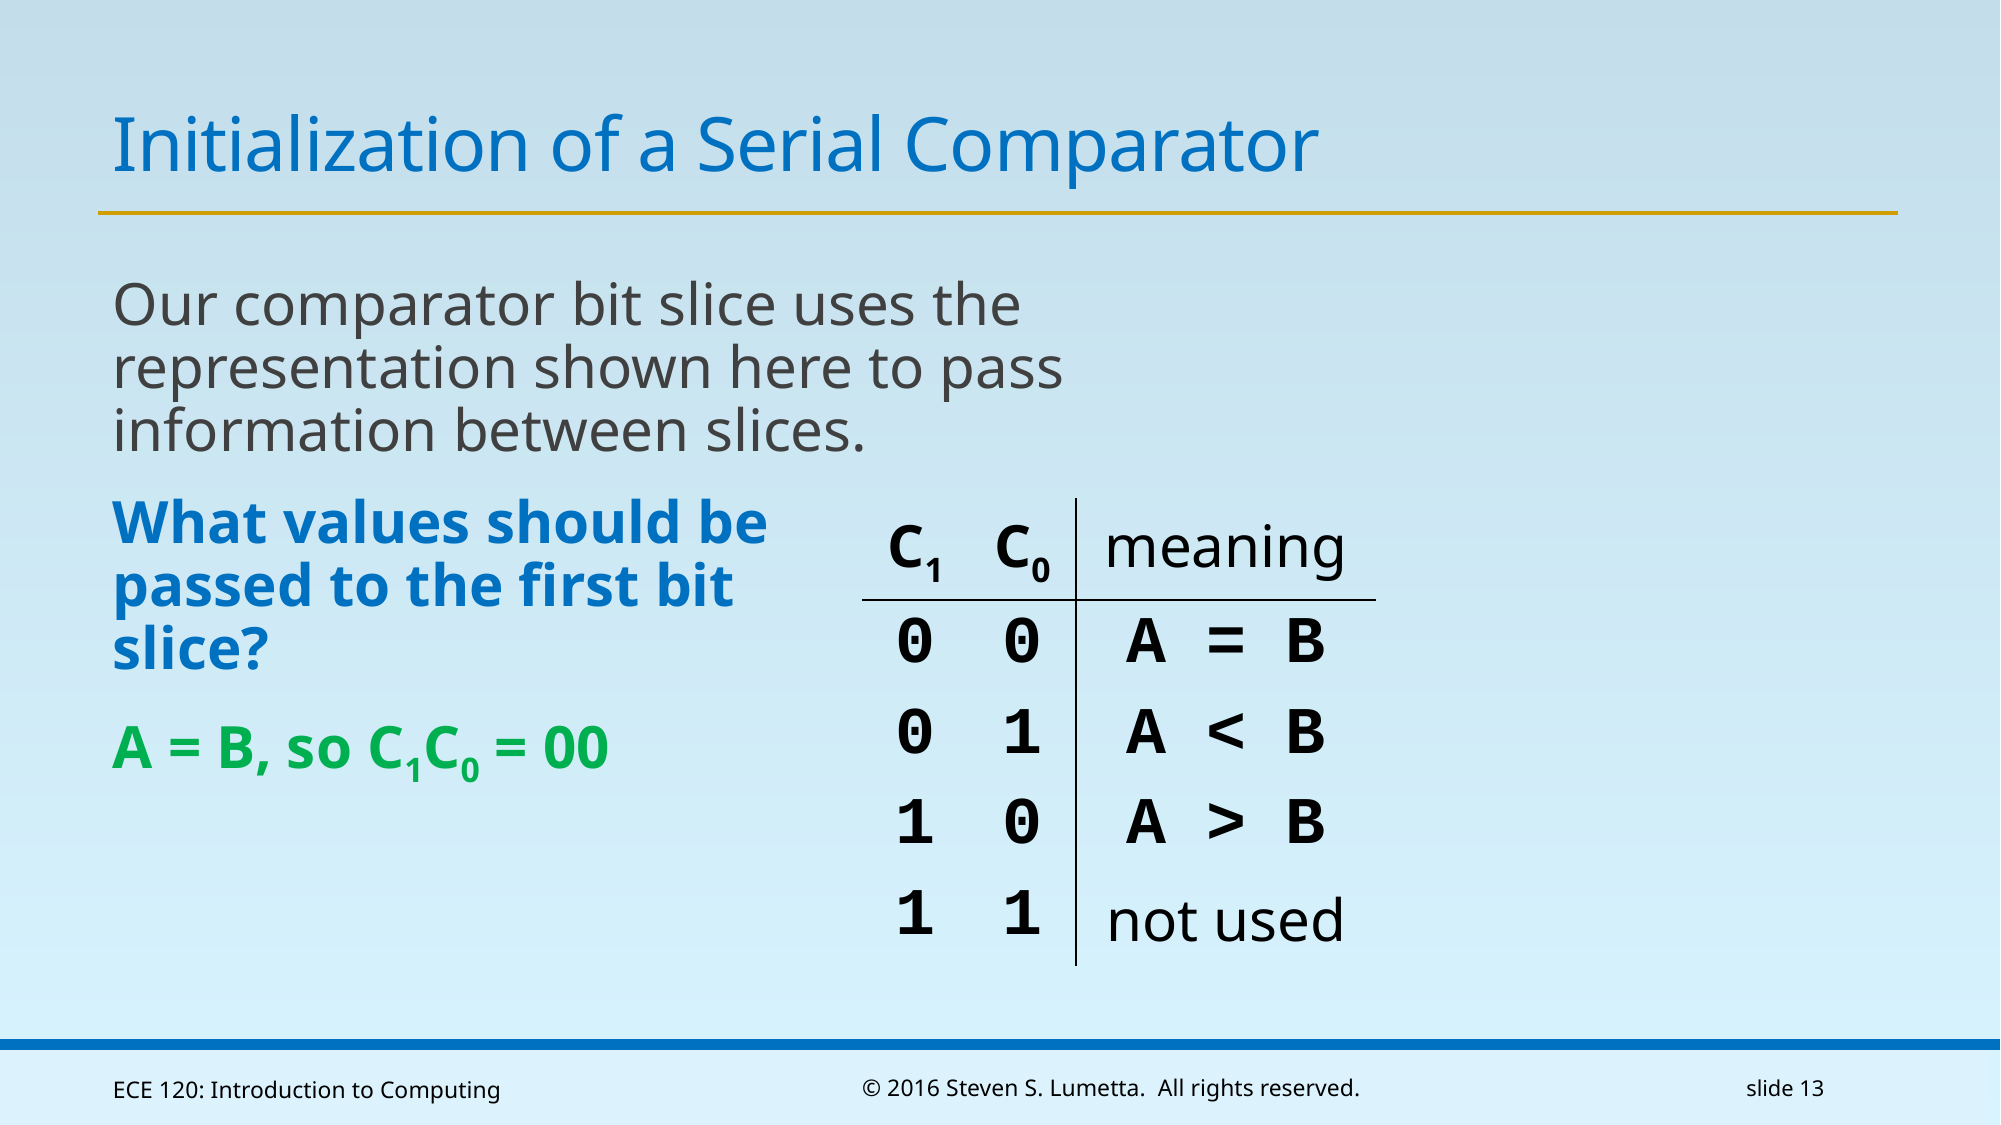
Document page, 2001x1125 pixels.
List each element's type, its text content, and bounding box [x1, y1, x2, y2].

table_header C0 [969, 498, 1075, 599]
table_header C1 [862, 498, 969, 599]
table_cell 1 [862, 871, 969, 966]
title Initialization of a Serial Comparator [97, 88, 1900, 194]
list Our comparator bit slice uses the representation shown here to pass information between slices. What values should be passed to the first bit slice? A = B, so C1C0 = 00 [97, 267, 1377, 963]
slide_number ECE 120: Introduction to Computing [97, 1059, 586, 1120]
footer © 2016 Steven S. Lumetta. All rights reserved. [604, 1059, 1376, 1120]
slide_number slide 13 [1624, 1059, 1840, 1120]
table_cell 0 [969, 781, 1075, 871]
table_cell A > B [1077, 781, 1376, 871]
table_cell 1 [862, 781, 969, 871]
table_header meaning [1077, 498, 1376, 599]
table_cell 0 [862, 601, 969, 690]
table_cell 1 [969, 871, 1075, 966]
table_cell not used [1077, 871, 1376, 966]
table_cell A < B [1077, 690, 1376, 781]
table_cell A = B [1077, 601, 1376, 690]
table_cell 1 [969, 690, 1075, 781]
table_cell 0 [969, 601, 1075, 690]
table_cell 0 [862, 690, 969, 781]
